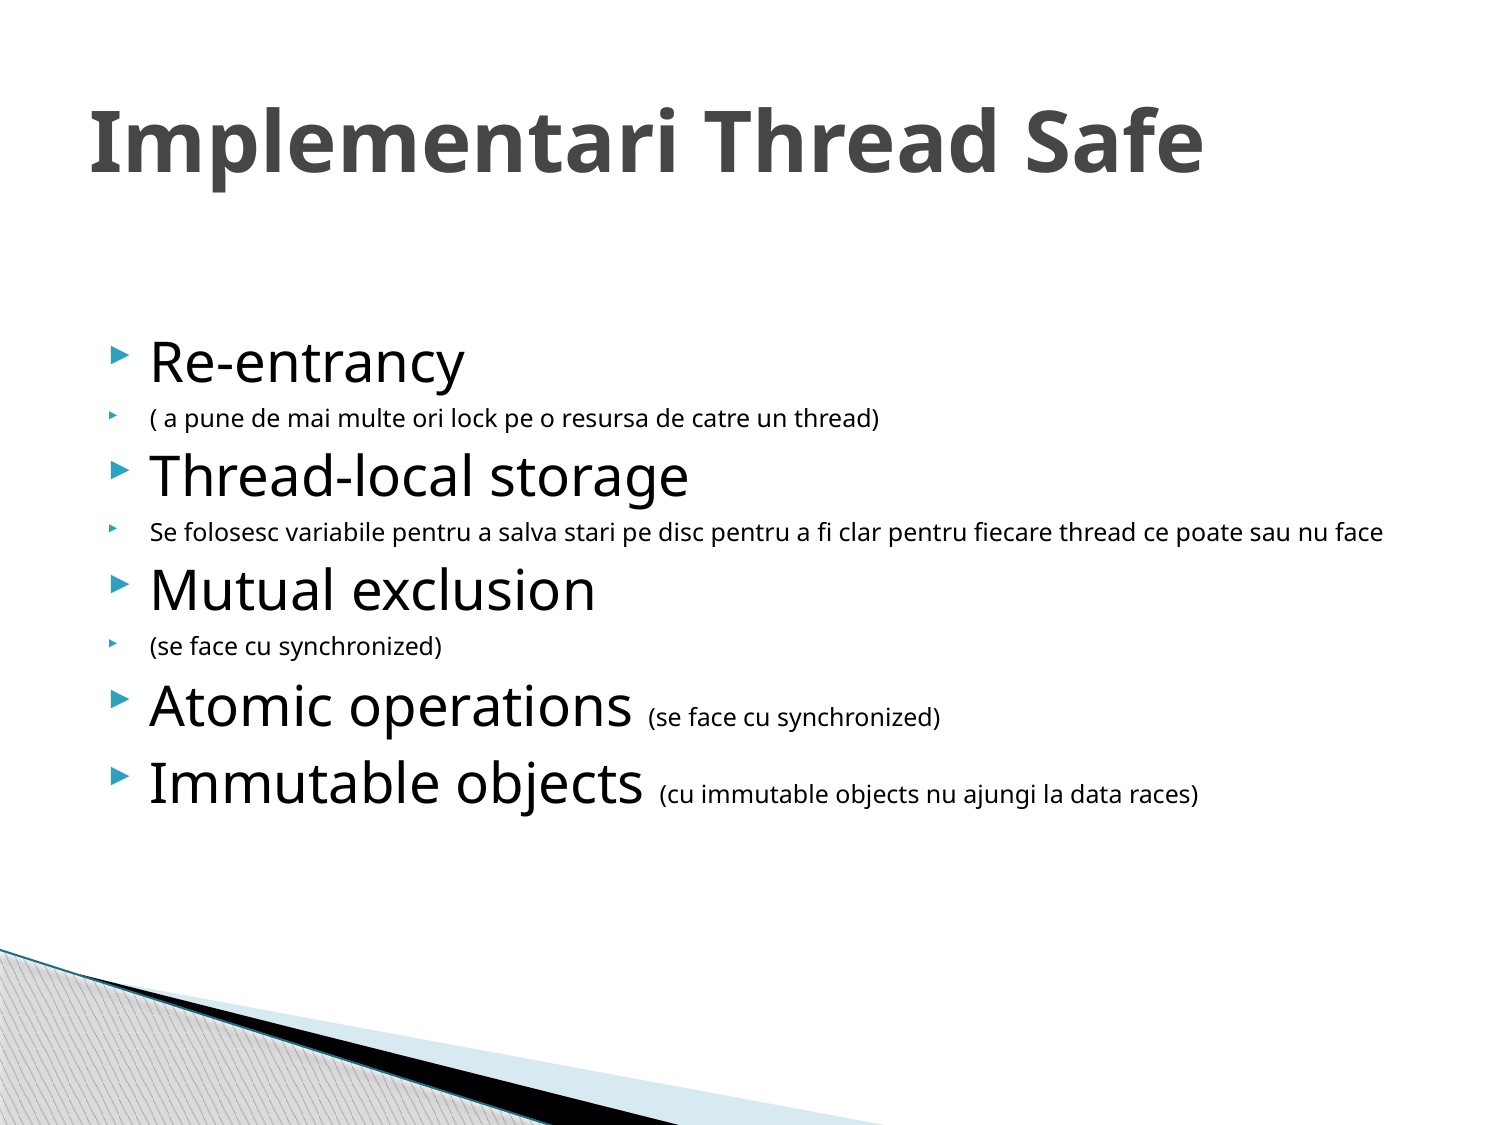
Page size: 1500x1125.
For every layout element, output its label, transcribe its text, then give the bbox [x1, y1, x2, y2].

list Re-entrancy ( a pune de mai multe ori lock pe o resursa de catre un thread) Thread-local storage Se folosesc variabile pentru a salva stari pe disc pentru a fi clar pentru fiecare thread ce poate sau nu face Mutual exclusion (se face cu synchronized) Atomic operations (se face cu synchronized) Immutable objects (cu immutable objects nu ajungi la data races) [75, 243, 1425, 986]
title Implementari Thread Safe [75, 45, 1425, 233]
